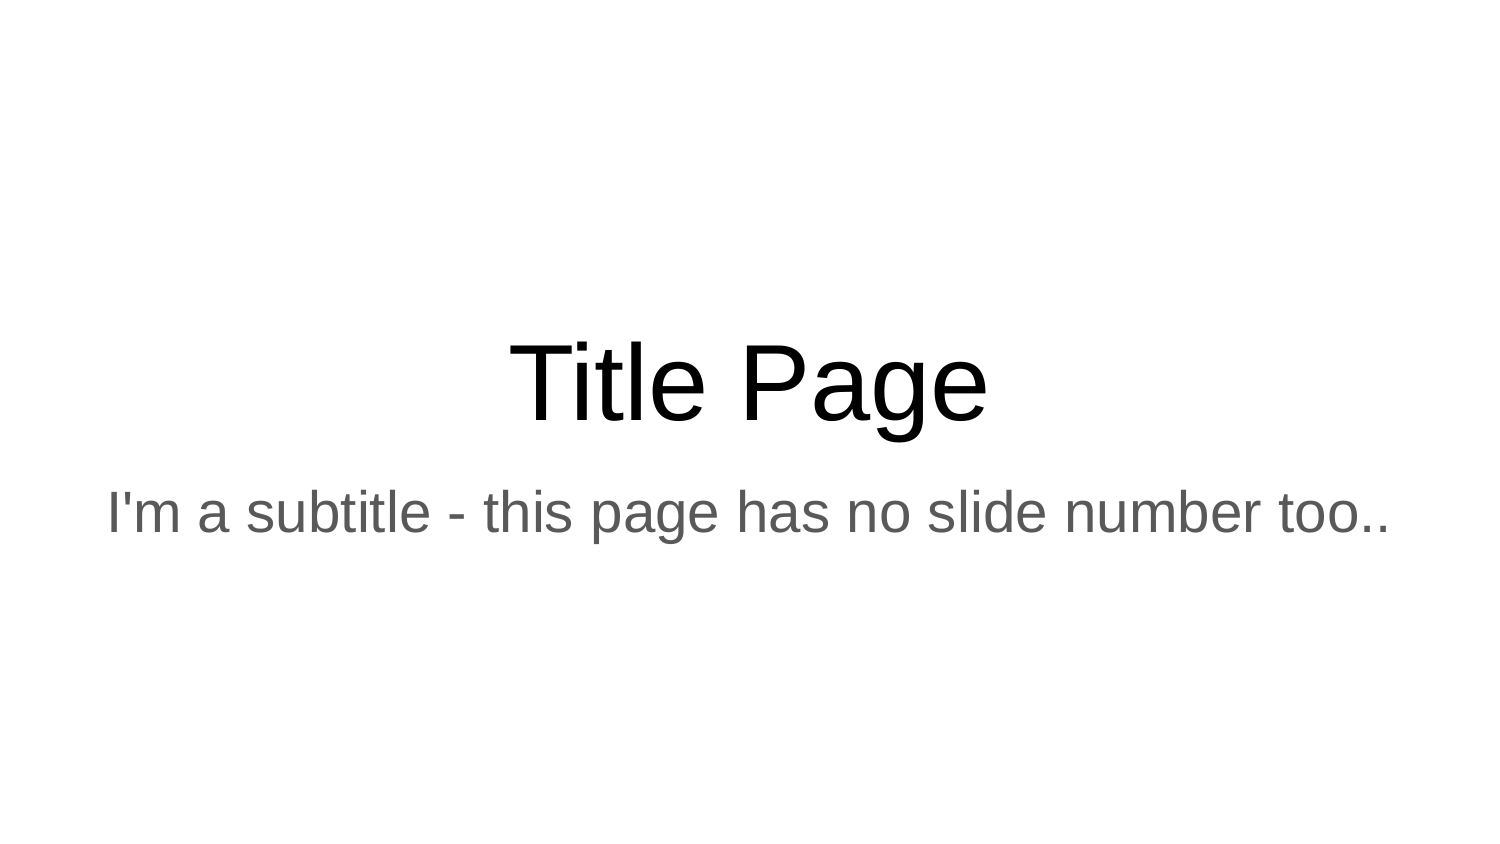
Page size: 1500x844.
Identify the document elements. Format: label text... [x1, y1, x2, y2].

subtitle I'm a subtitle - this page has no slide number too.. [51, 464, 1449, 595]
title Title Page [51, 122, 1449, 459]
